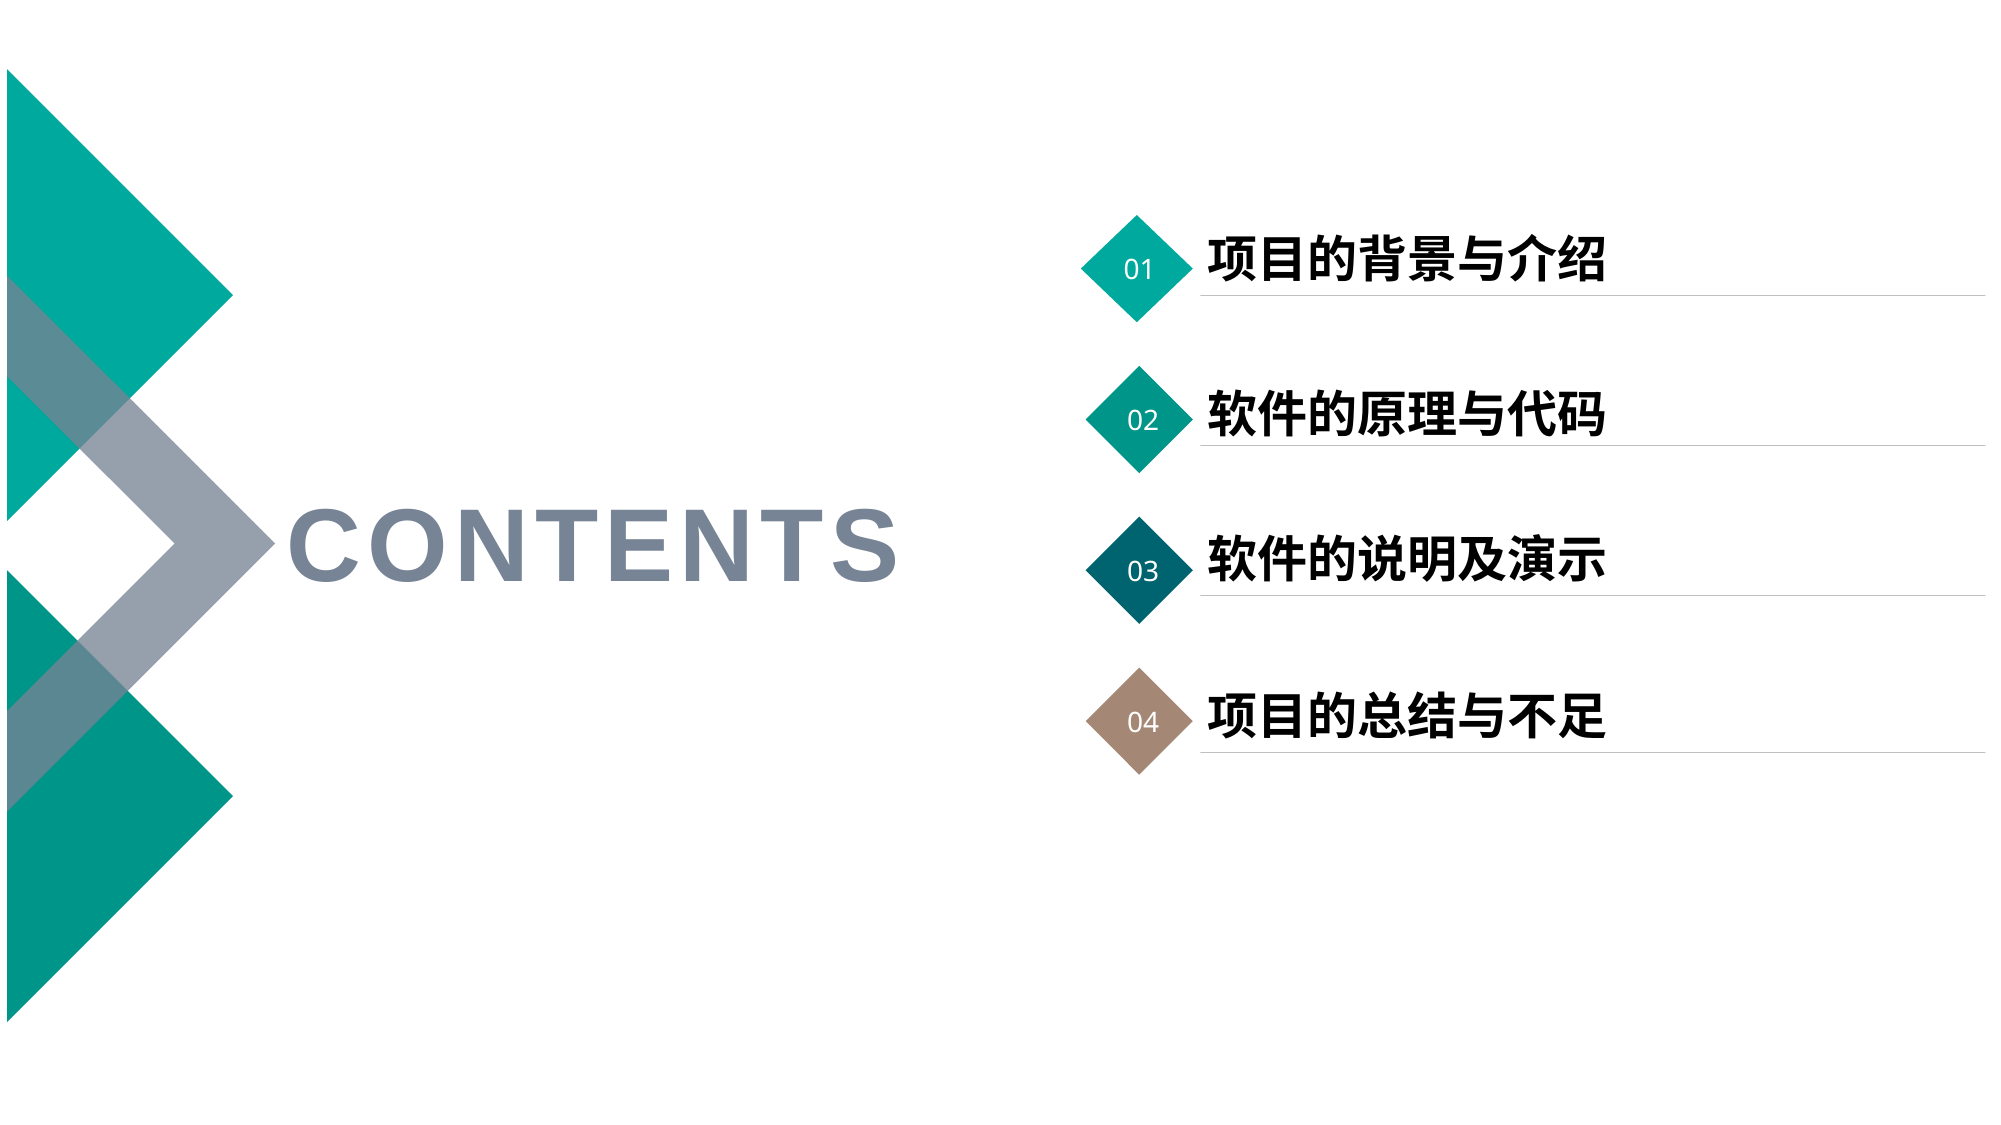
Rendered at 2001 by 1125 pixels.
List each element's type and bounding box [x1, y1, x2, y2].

text_box [0, 135, 1986, 956]
